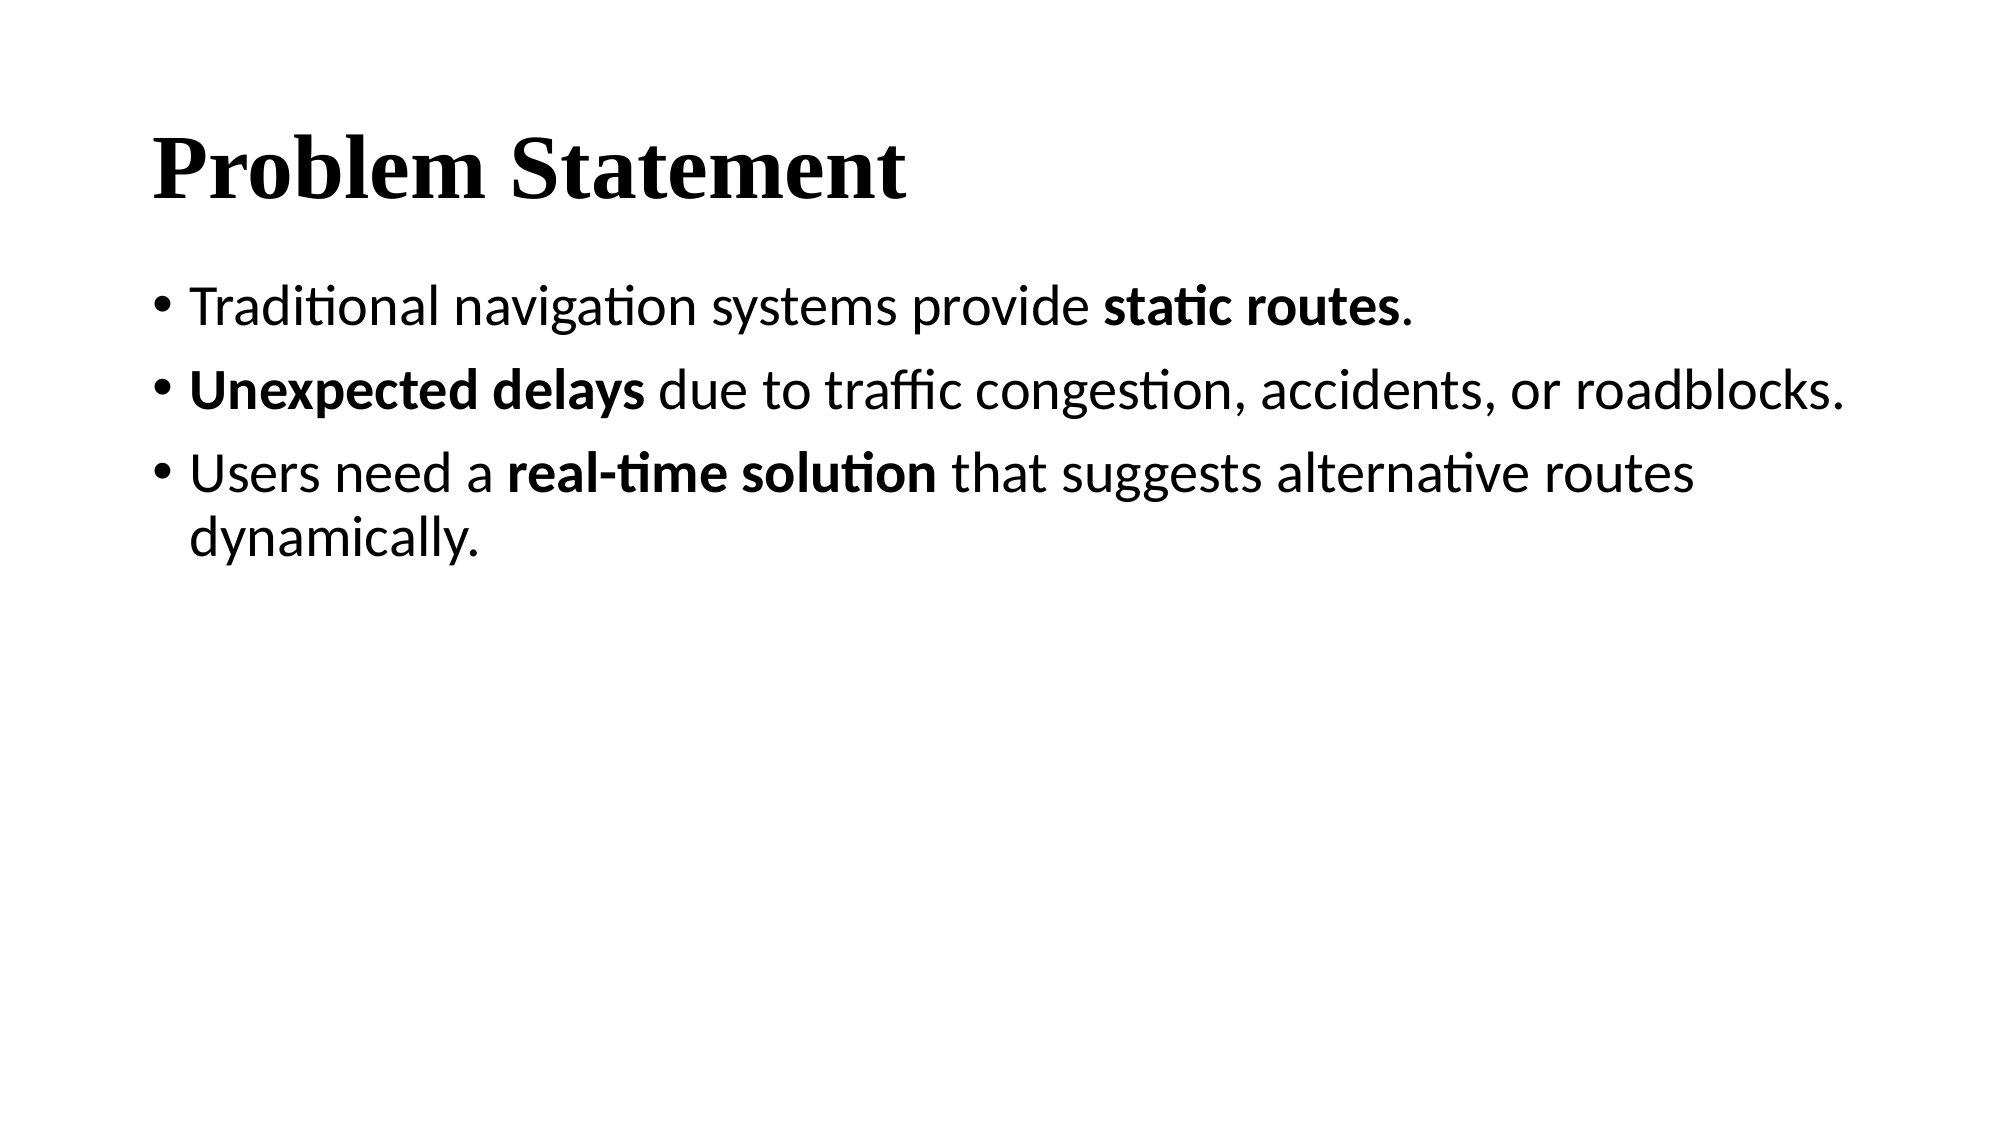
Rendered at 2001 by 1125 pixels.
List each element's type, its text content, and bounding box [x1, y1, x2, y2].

list Traditional navigation systems provide static routes. Unexpected delays due to traffic congestion, accidents, or roadblocks. Users need a real-time solution that suggests alternative routes dynamically. [137, 267, 1863, 982]
title Problem Statement [137, 59, 1863, 267]
